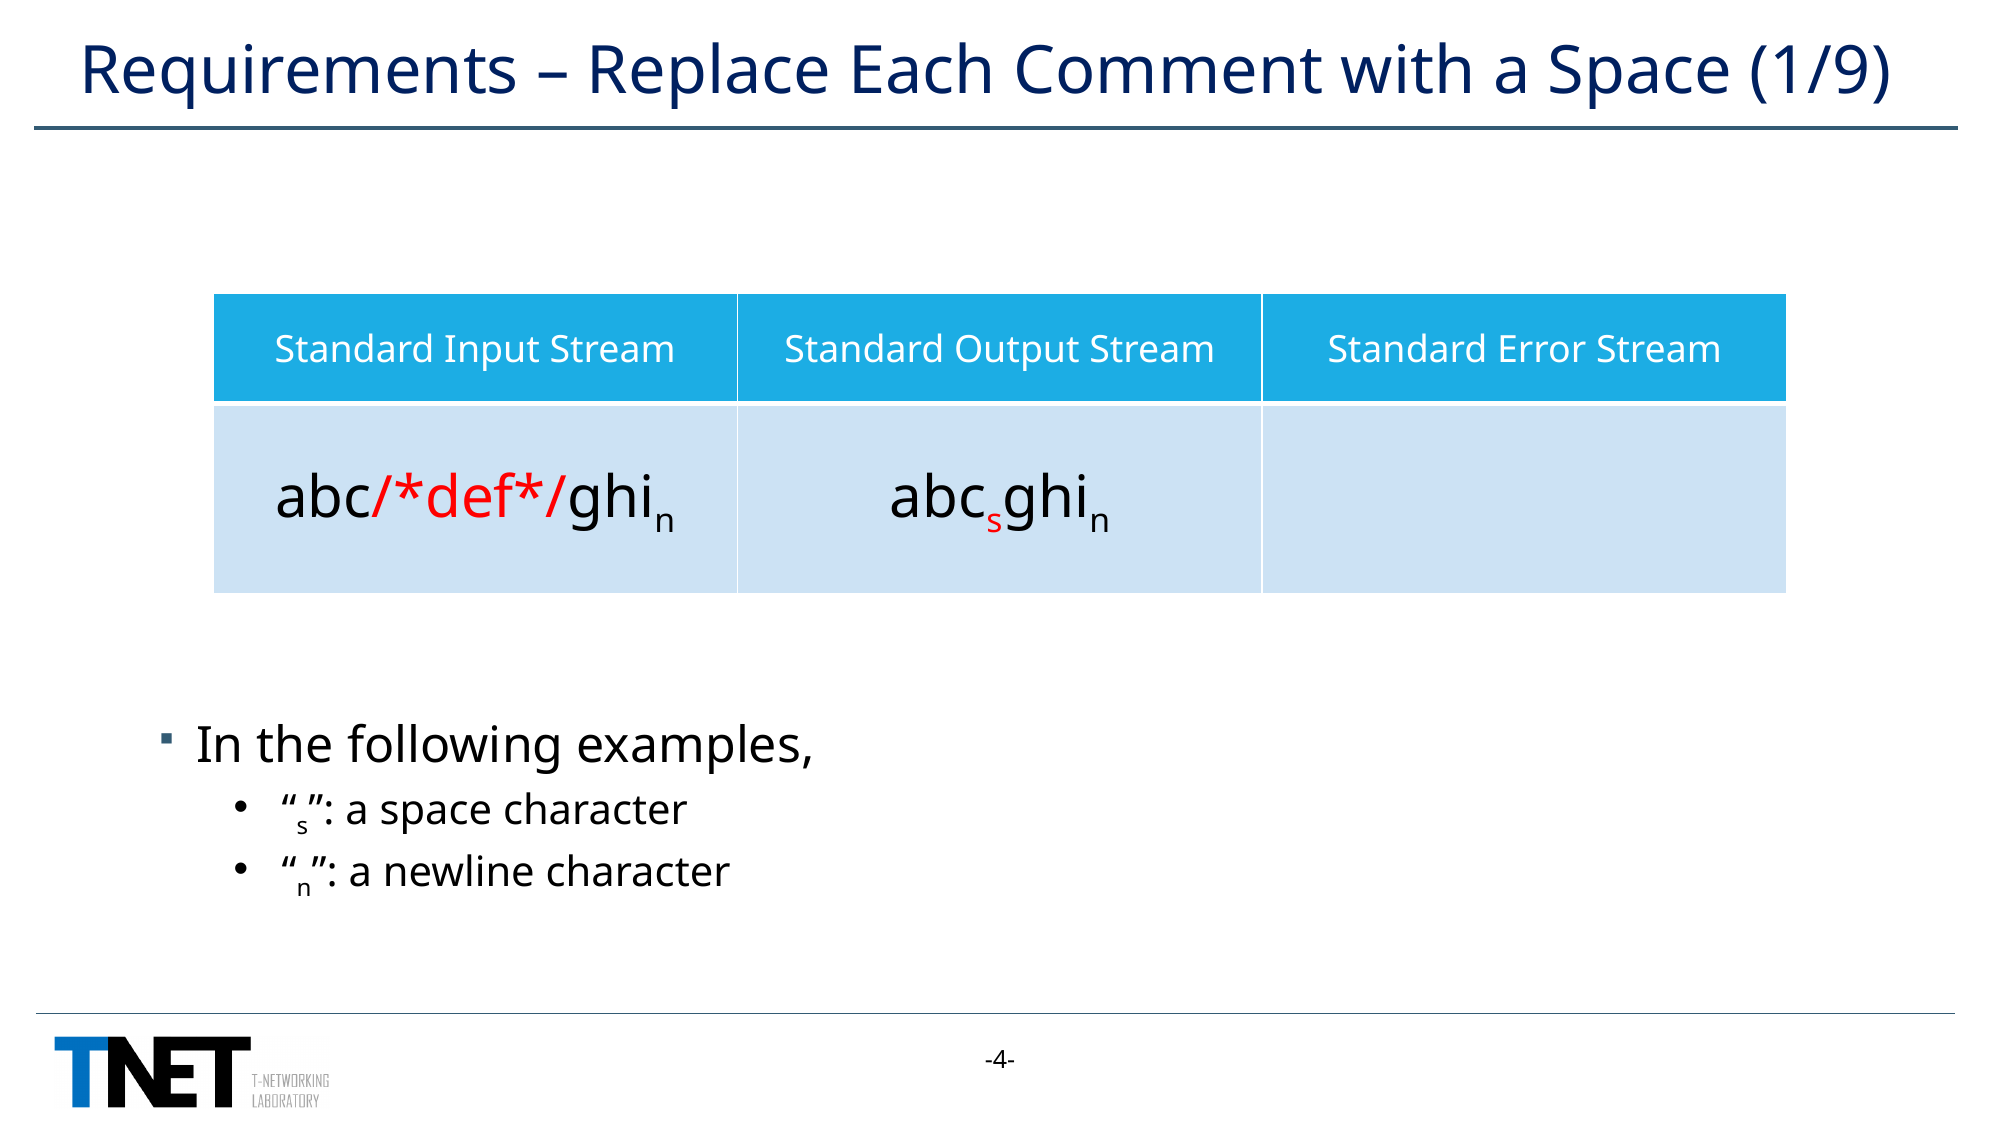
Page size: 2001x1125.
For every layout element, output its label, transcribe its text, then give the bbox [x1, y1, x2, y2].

picture [54, 1036, 330, 1109]
table_cell [1263, 406, 1786, 593]
list In the following examples, “s”: a space character “n”: a newline character [143, 711, 1898, 991]
table_header Standard Output Stream [738, 294, 1261, 401]
table_cell abc/*def*/ghin [214, 406, 737, 593]
table_cell abcsghin [738, 406, 1261, 593]
table_header Standard Input Stream [214, 294, 737, 401]
title Requirements – Replace Each Comment with a Space (1/9) [64, 28, 1960, 123]
slide_number -4- [774, 1036, 1225, 1097]
table_header Standard Error Stream [1263, 294, 1786, 401]
